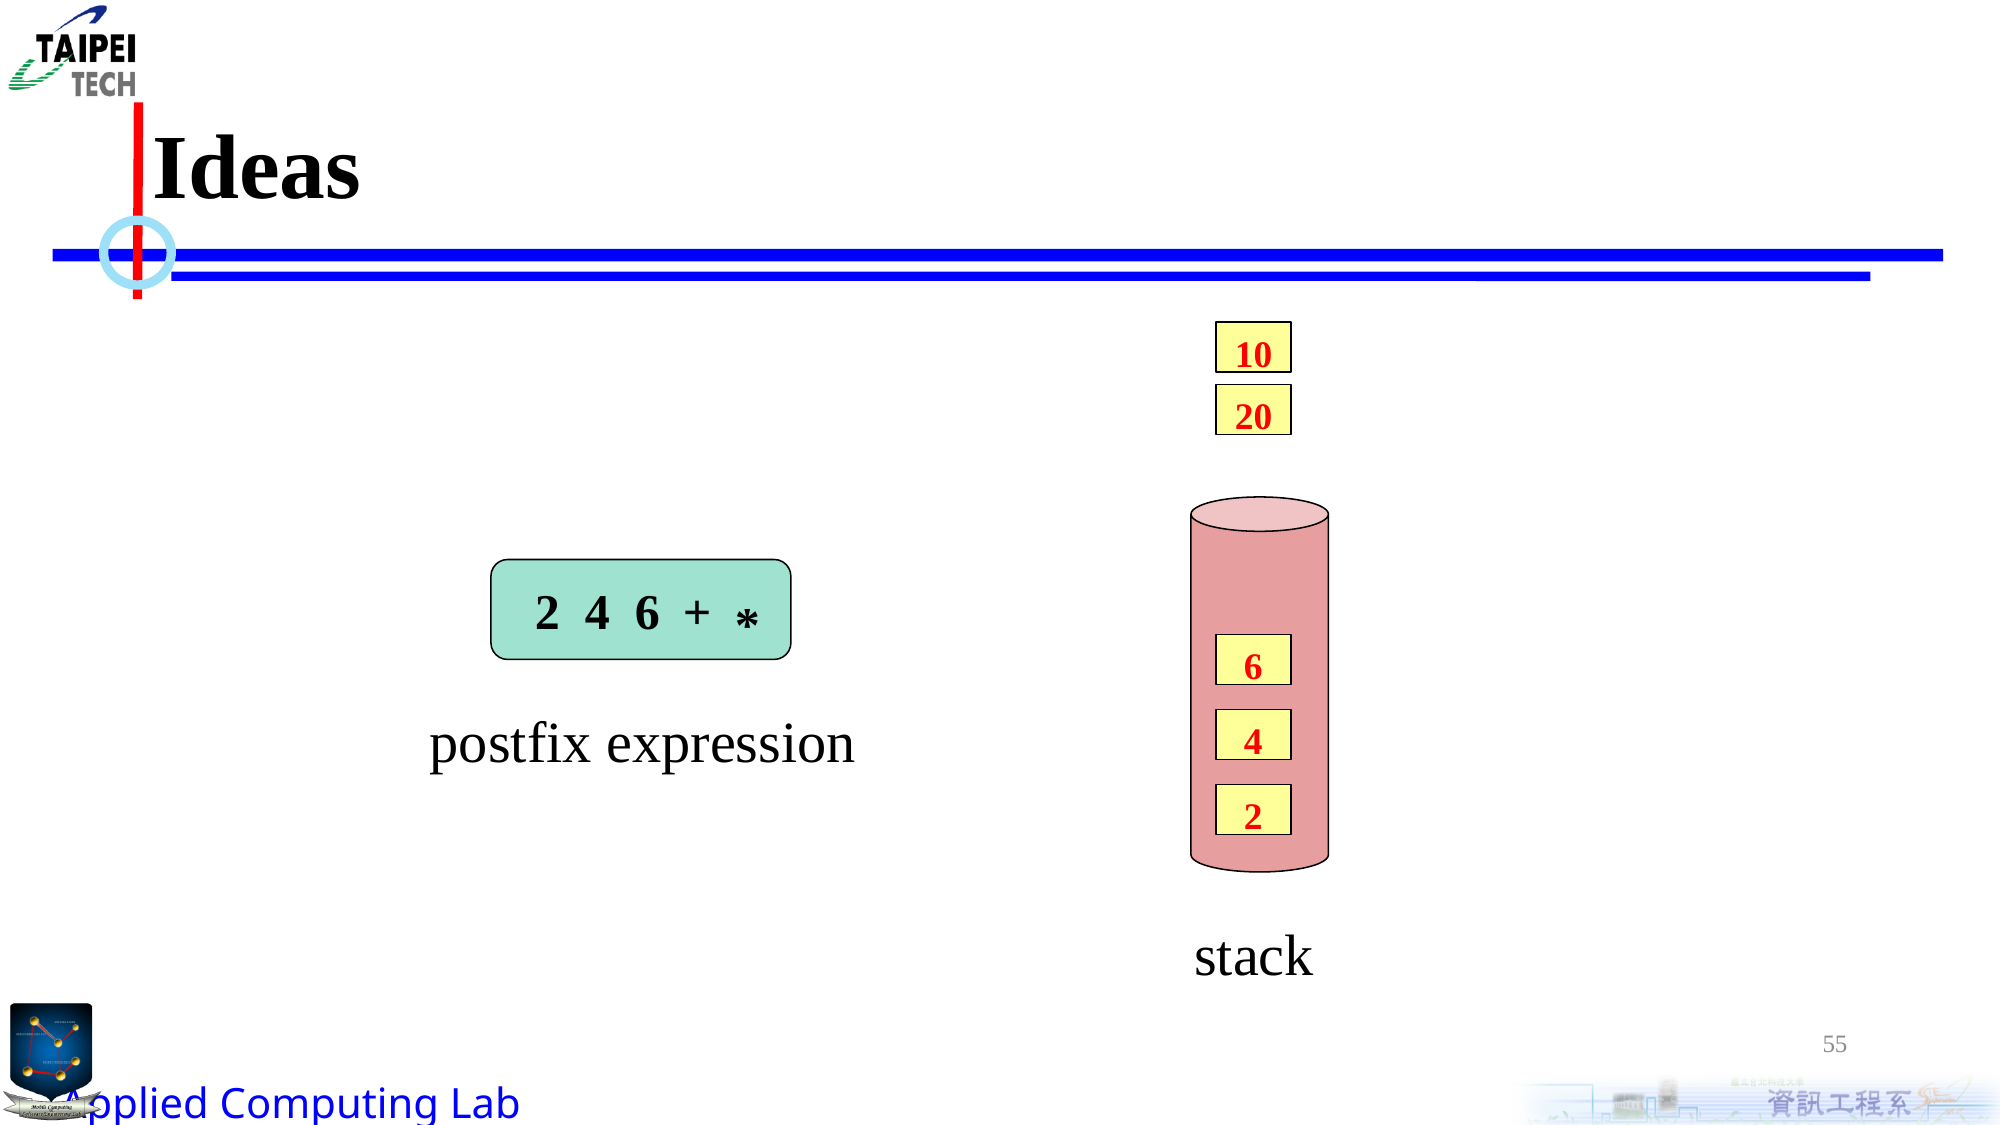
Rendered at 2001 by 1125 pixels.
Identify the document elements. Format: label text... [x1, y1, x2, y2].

text_box 2 [1215, 784, 1291, 835]
text_box 20 [1215, 384, 1291, 435]
title Ideas [137, 59, 1863, 278]
text_box 10 [1215, 322, 1291, 373]
text_box 4 [1215, 709, 1291, 760]
slide_number 55 [1412, 1012, 1863, 1073]
text_box postfix expression [414, 697, 886, 782]
text_box [490, 559, 791, 660]
text_box * [715, 584, 779, 647]
picture [0, 0, 143, 102]
text_box 4 [565, 571, 615, 635]
picture [0, 999, 102, 1125]
text_box stack [1179, 909, 1344, 995]
text_box 6 [615, 571, 679, 635]
text_box [1190, 496, 1329, 872]
text_box 6 [1215, 634, 1291, 685]
text_box 2 [515, 571, 565, 635]
text_box + [679, 571, 729, 635]
